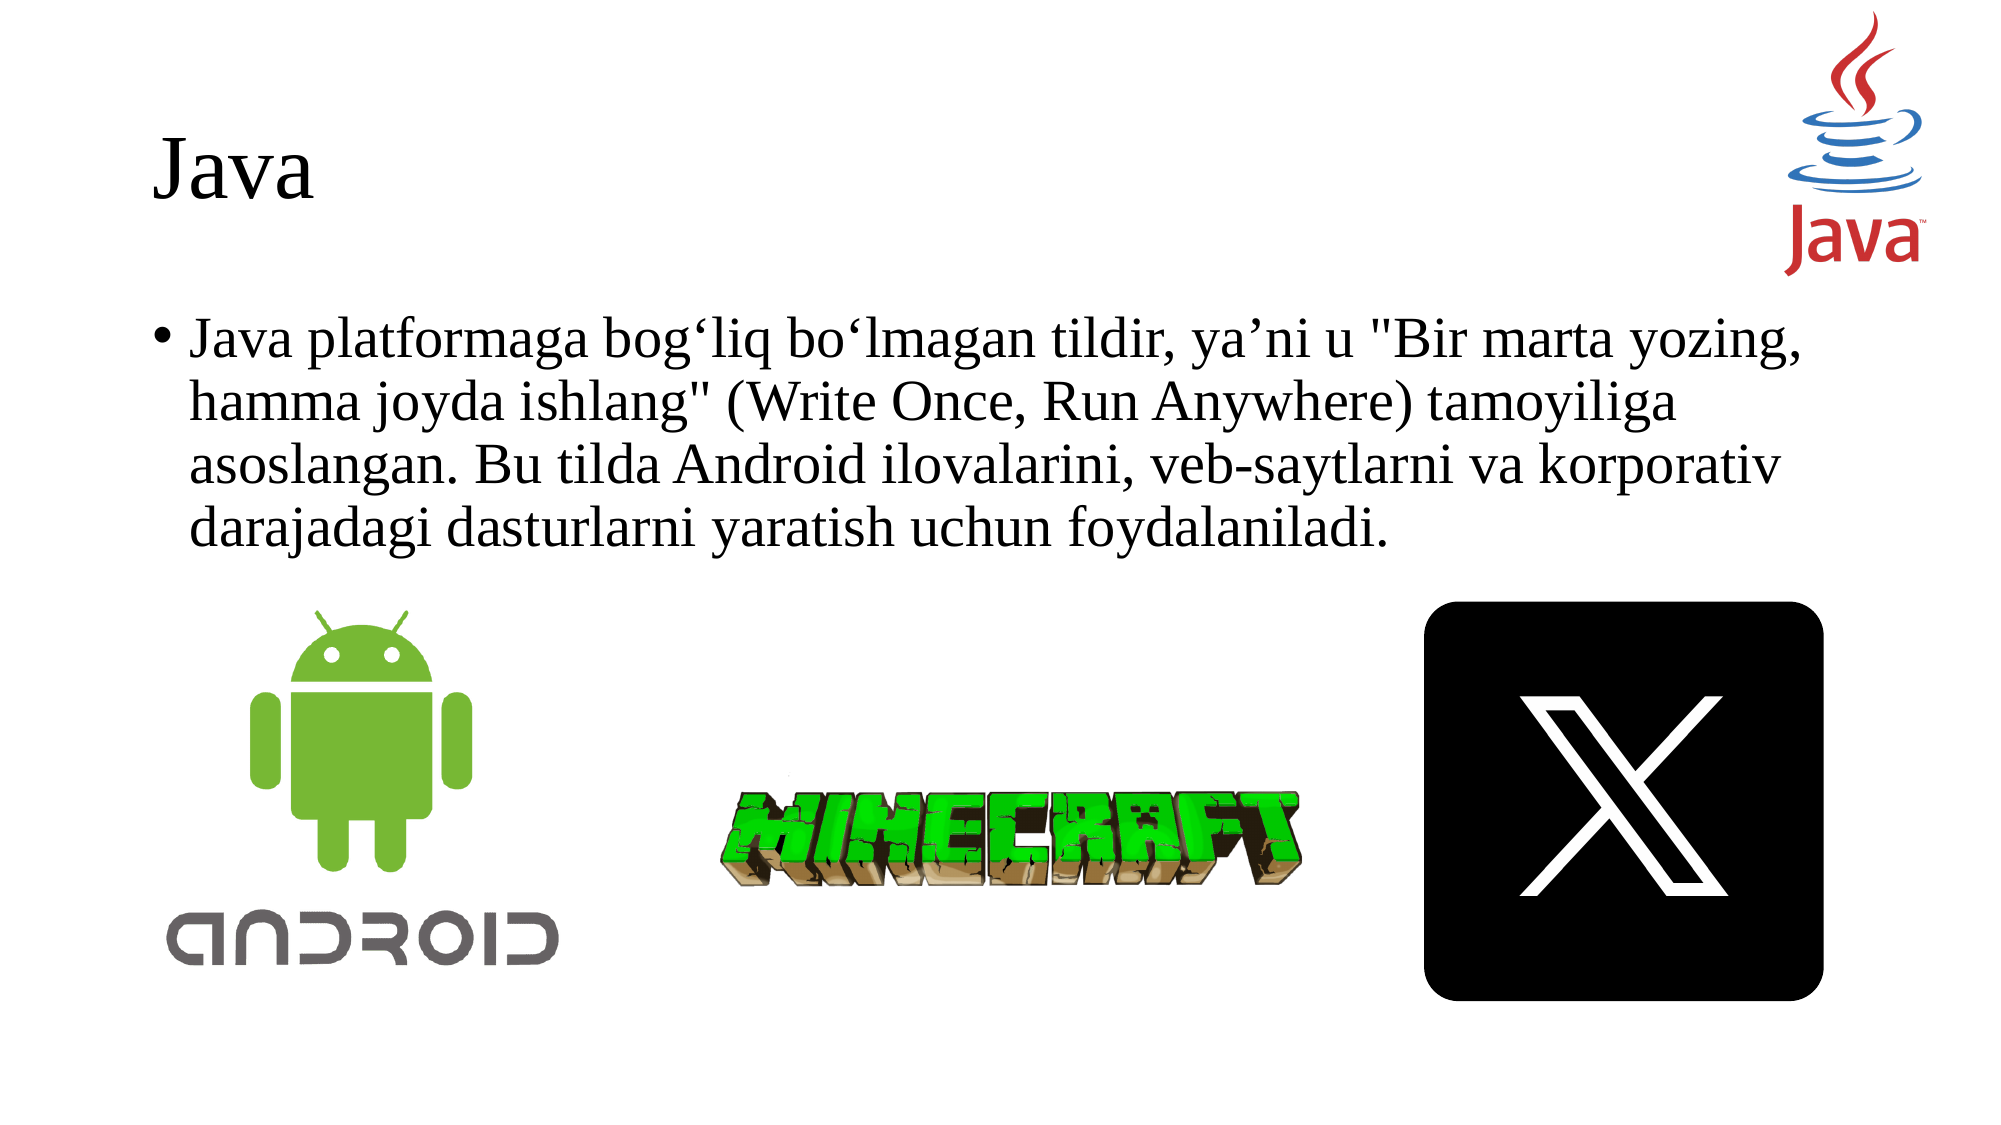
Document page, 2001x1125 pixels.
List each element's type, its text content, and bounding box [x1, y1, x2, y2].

picture [1709, 0, 2000, 289]
picture [148, 573, 576, 1002]
title Java [137, 59, 1709, 278]
list Java platformaga bog‘liq bo‘lmagan tildir, ya’ni u "Bir marta yozing, hamma joyda ishlang" (Write Once, Run Anywhere) tamoyiliga asoslangan. Bu tilda Android ilovalarini, veb-saytlarni va korporativ darajadagi dasturlarni yaratish uchun foydalaniladi. [137, 299, 1863, 1014]
picture [702, 731, 1329, 960]
picture [1424, 601, 1824, 1002]
